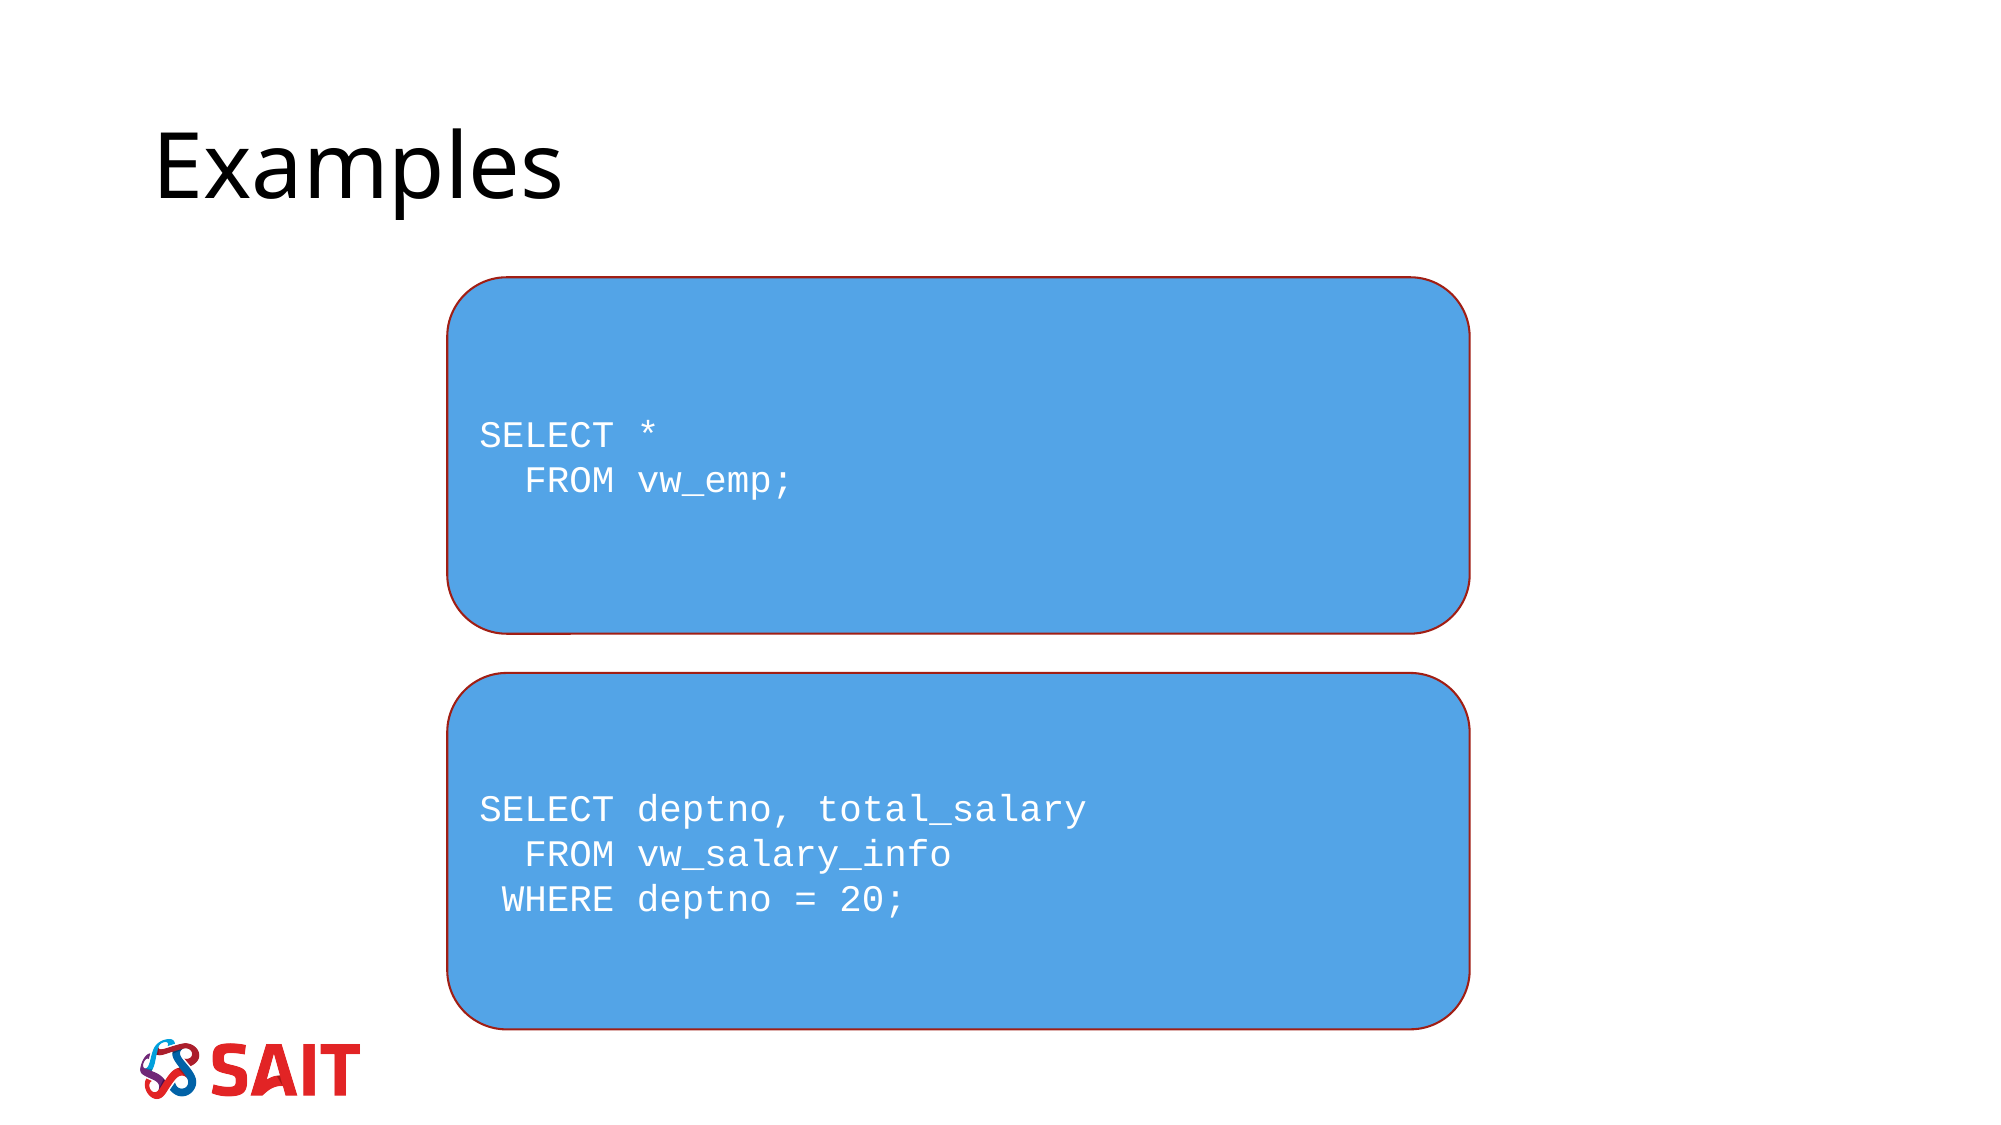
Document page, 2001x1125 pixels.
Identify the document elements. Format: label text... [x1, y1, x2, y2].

text_box SELECT * FROM vw_emp; [446, 276, 1471, 635]
title Examples [137, 59, 1863, 278]
picture [114, 1013, 386, 1125]
text_box SELECT deptno, total_salary FROM vw_salary_info WHERE deptno = 20; [446, 671, 1471, 1031]
